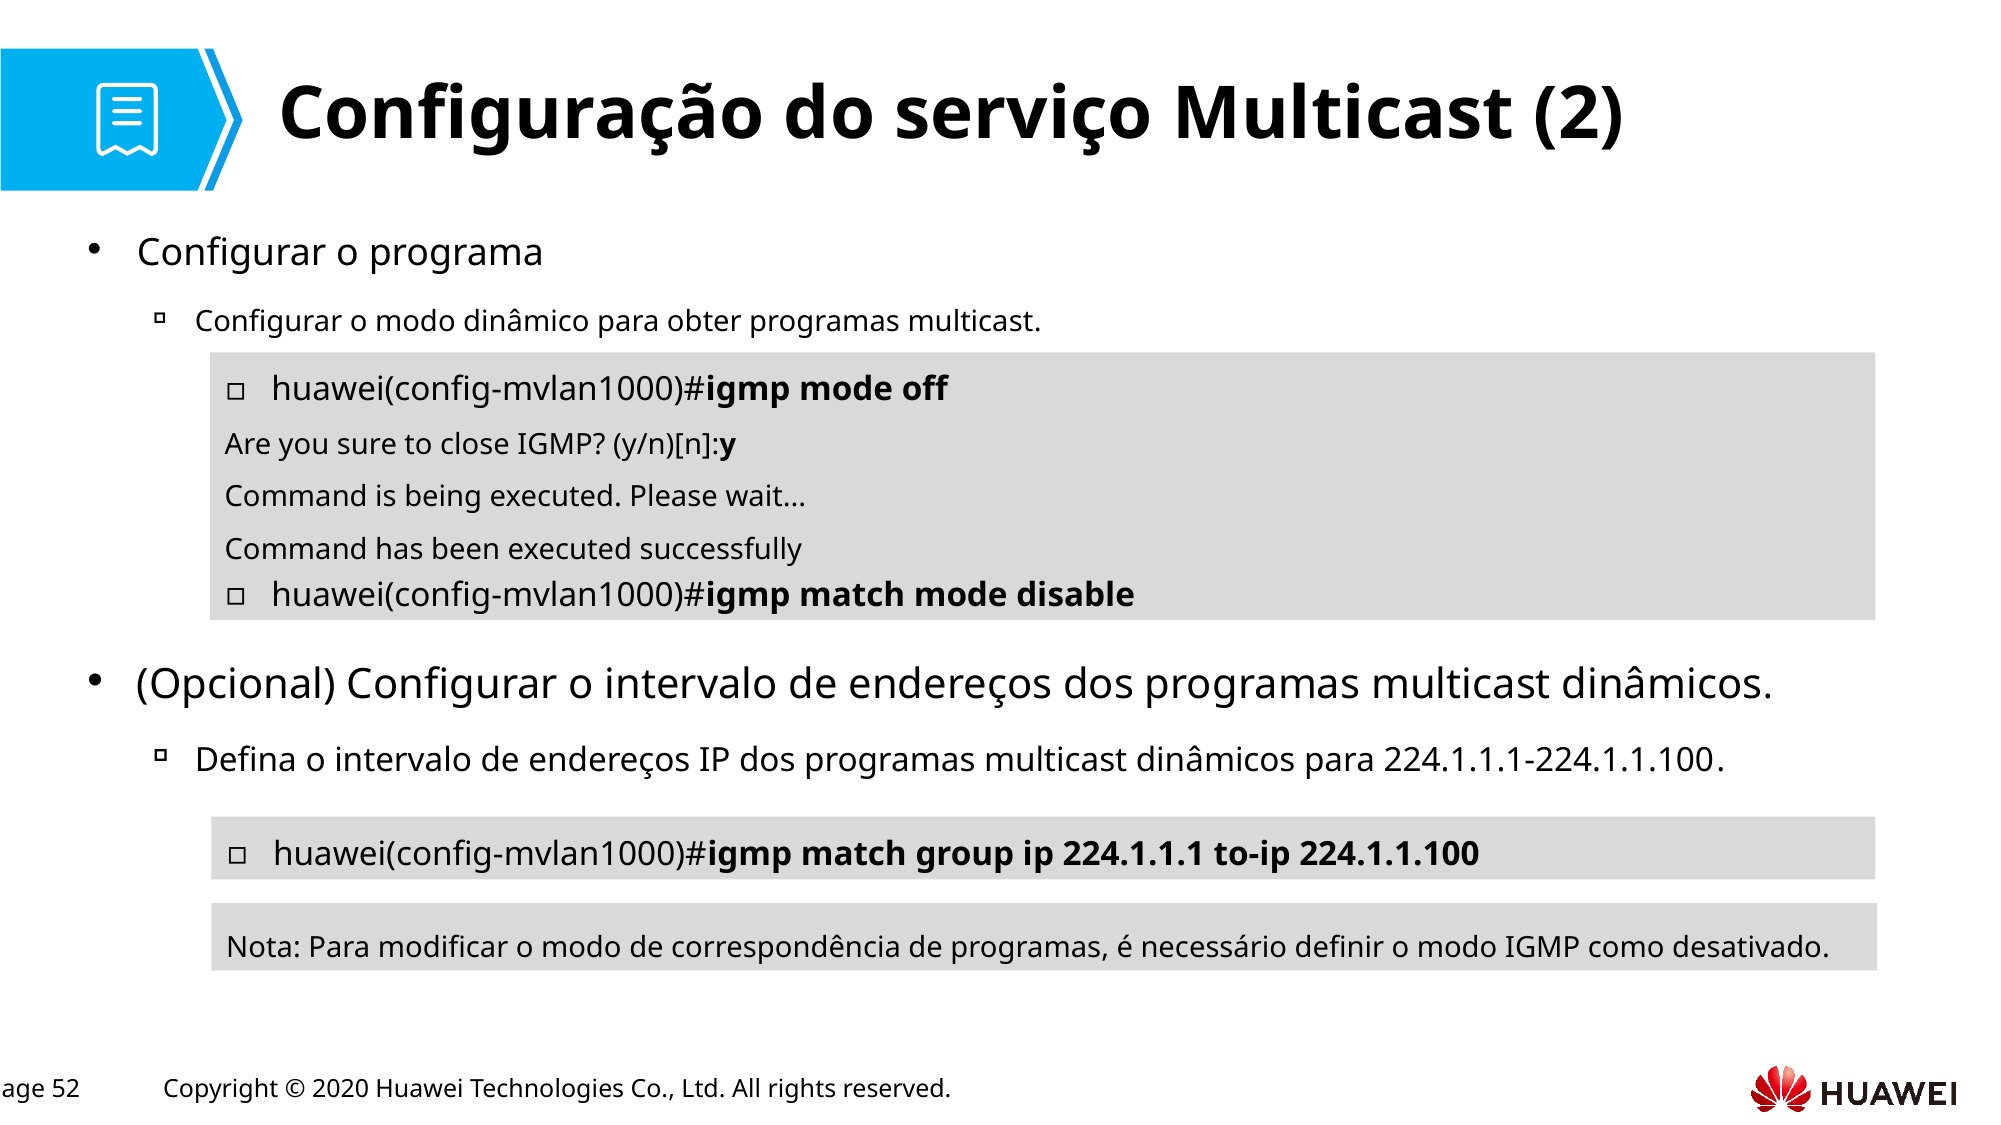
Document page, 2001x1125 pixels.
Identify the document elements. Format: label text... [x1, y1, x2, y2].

title Configuração do serviço Multicast (2) [261, 67, 1875, 173]
text_box Nota: Para modificar o modo de correspondência de programas, é necessário definir o modo IGMP como desativado. [211, 903, 1877, 971]
text_box huawei(config-mvlan1000)#igmp mode off Are you sure to close IGMP? (y/n)[n]:y Command is being executed. Please wait... Command has been executed successfully huawei(config-mvlan1000)#igmp match mode disable [209, 352, 1876, 621]
picture [1751, 1066, 1956, 1112]
list Configurar o programa Configurar o modo dinâmico para obter programas multicast. (Opcional) Configurar o intervalo de endereços dos programas multicast dinâmicos. Defina o intervalo de endereços IP dos programas multicast dinâmicos para 224.1.1.1-224.1.1.100. [73, 203, 1930, 972]
text_box huawei(config-mvlan1000)#igmp match group ip 224.1.1.1 to-ip 224.1.1.100 [211, 816, 1876, 880]
